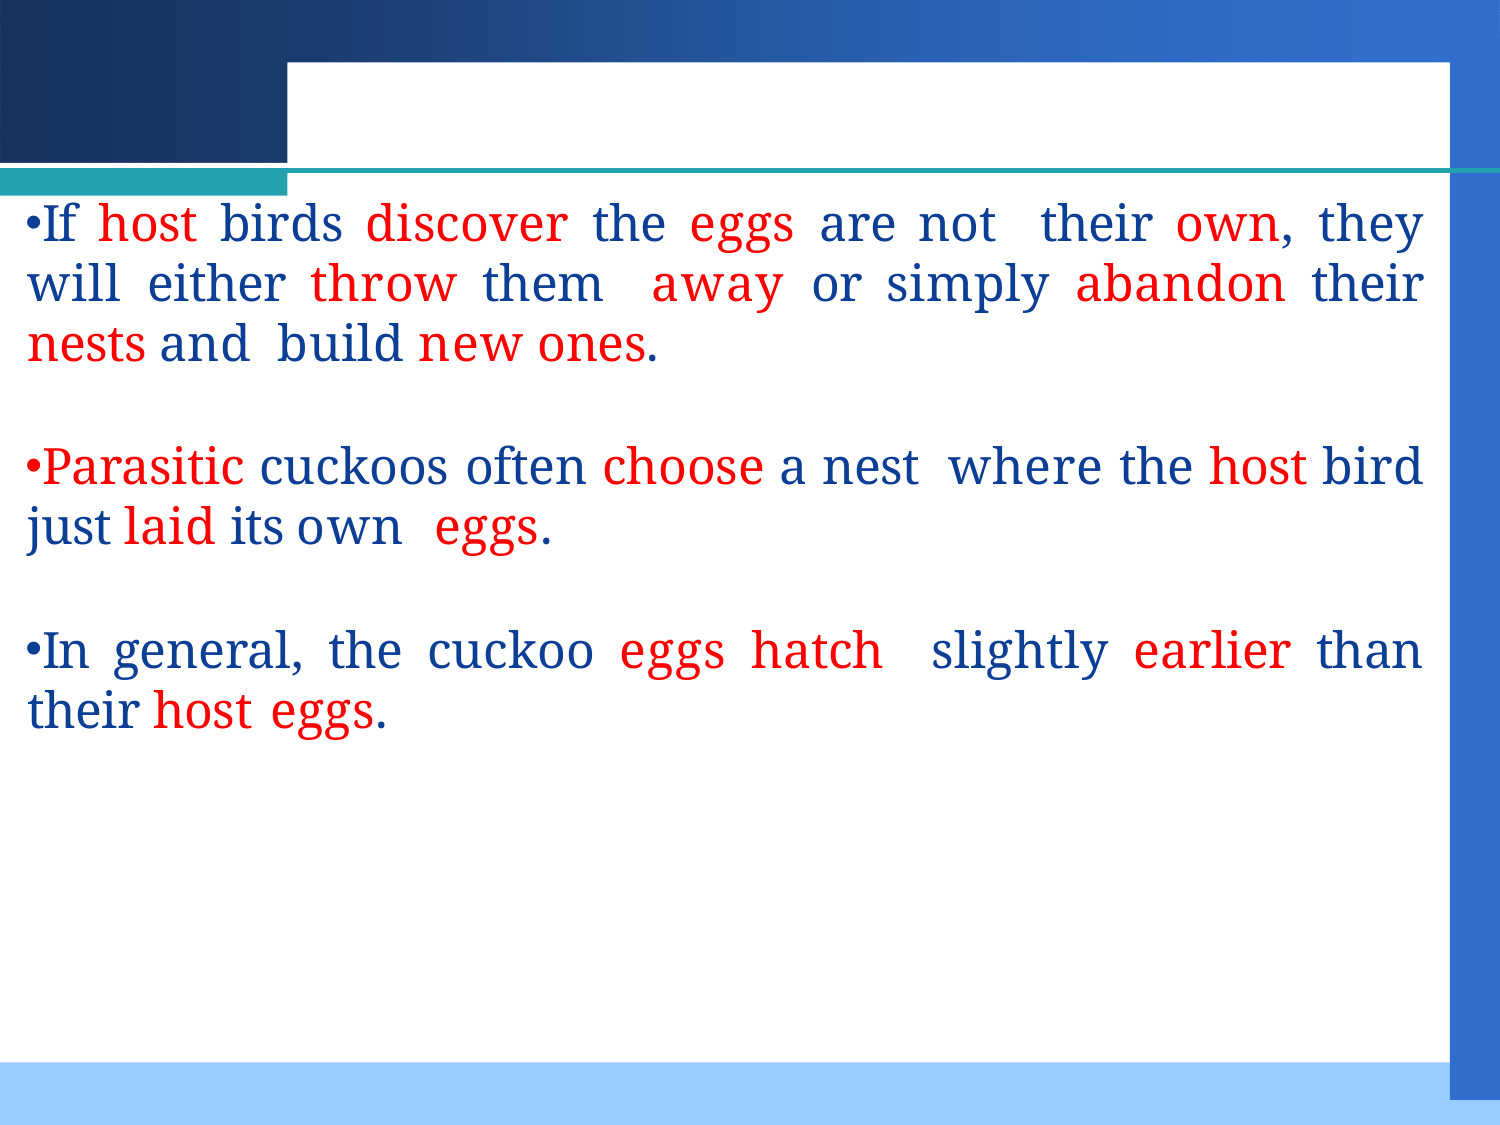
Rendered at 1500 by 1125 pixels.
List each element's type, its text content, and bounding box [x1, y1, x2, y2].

picture [0, 0, 1500, 168]
text_box If host birds discover the eggs are not their own, they will either throw them away or simply abandon their nests and build new ones. Parasitic cuckoos often choose a nest where the host bird just laid its own eggs. In general, the cuckoo eggs hatch slightly earlier than their host eggs. [25, 189, 1425, 739]
picture [0, 175, 1449, 1062]
